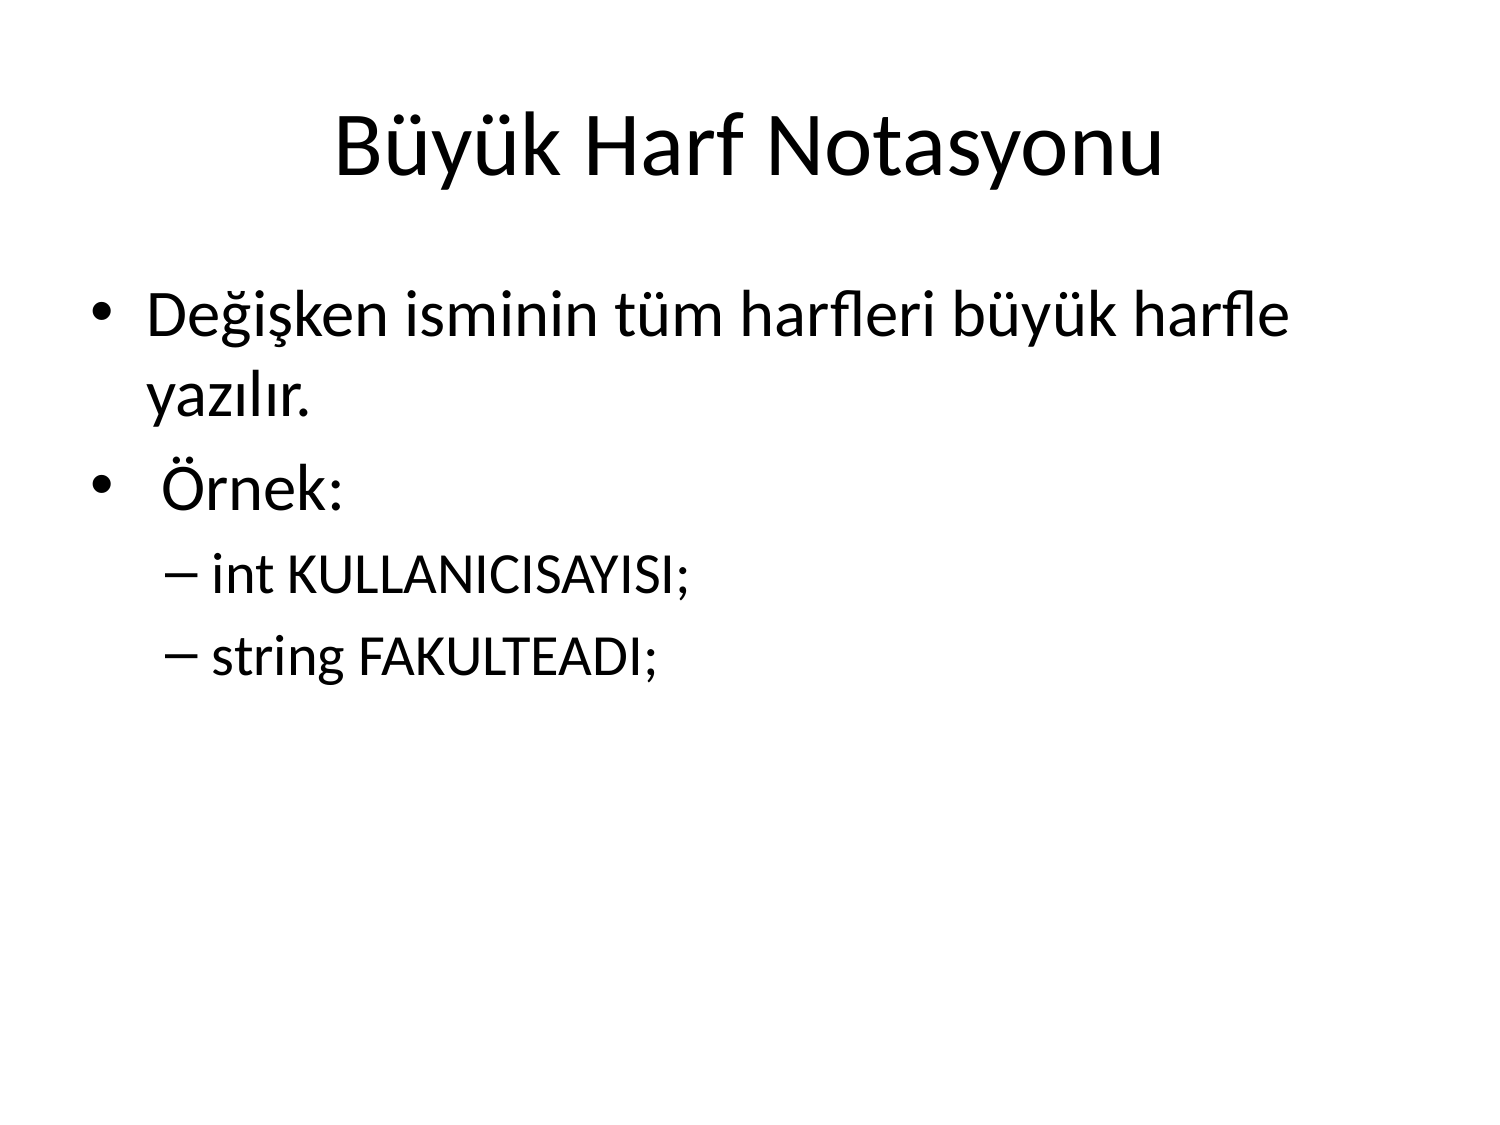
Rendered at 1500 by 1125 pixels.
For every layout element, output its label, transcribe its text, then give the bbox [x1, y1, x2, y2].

title Büyük Harf Notasyonu [75, 45, 1425, 233]
list Değişken isminin tüm harfleri büyük harfle yazılır. Örnek: int KULLANICISAYISI; string FAKULTEADI; [75, 262, 1425, 1005]
